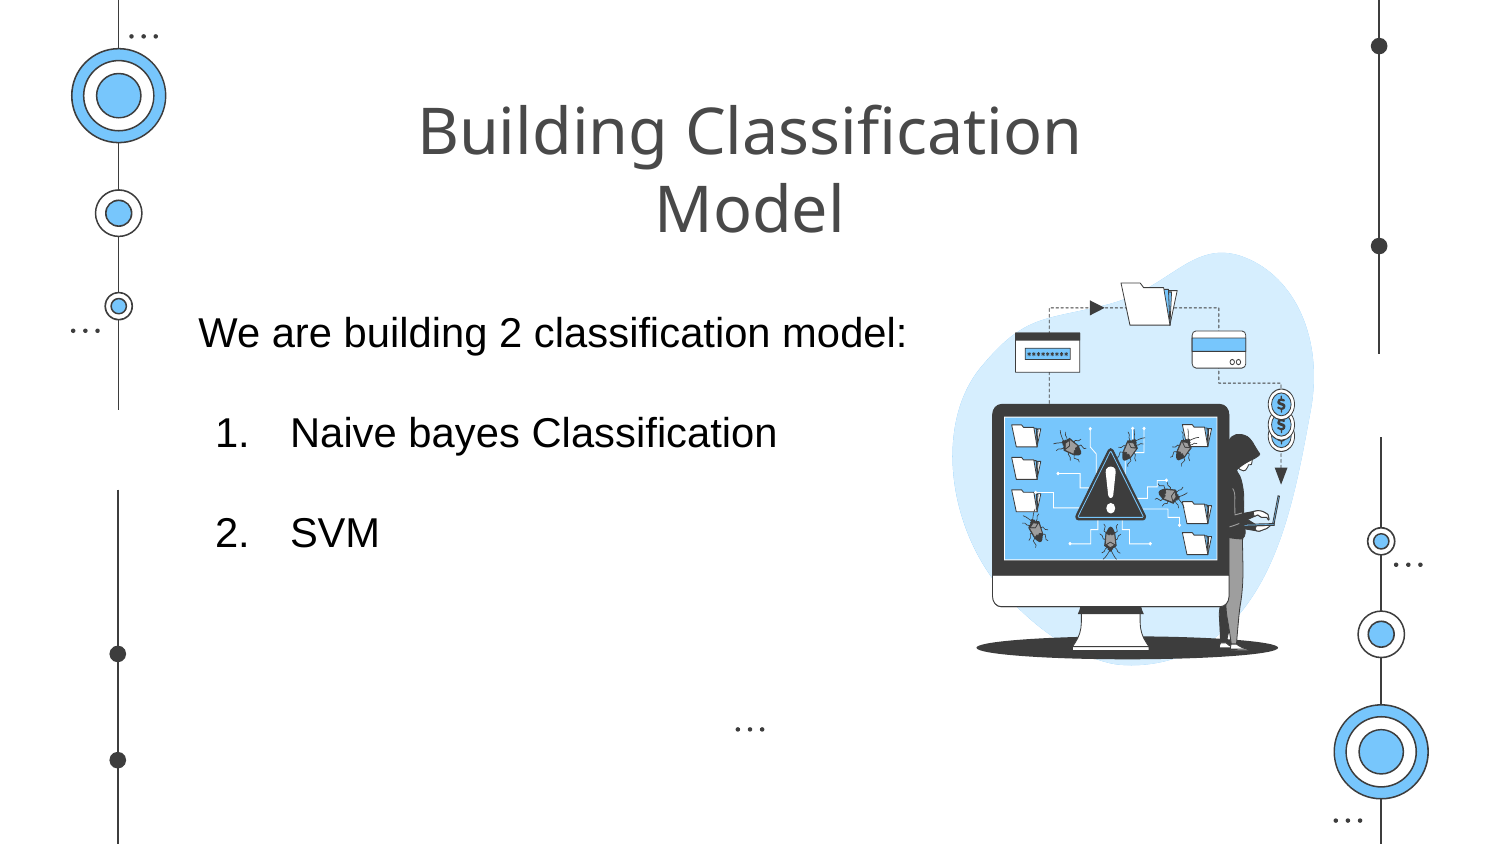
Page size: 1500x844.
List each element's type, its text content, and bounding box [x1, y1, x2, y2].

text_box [935, 252, 1324, 666]
title Building Classification Model [355, 75, 1145, 170]
text_box We are building 2 classification model: Naive bayes Classification SVM [183, 290, 930, 571]
